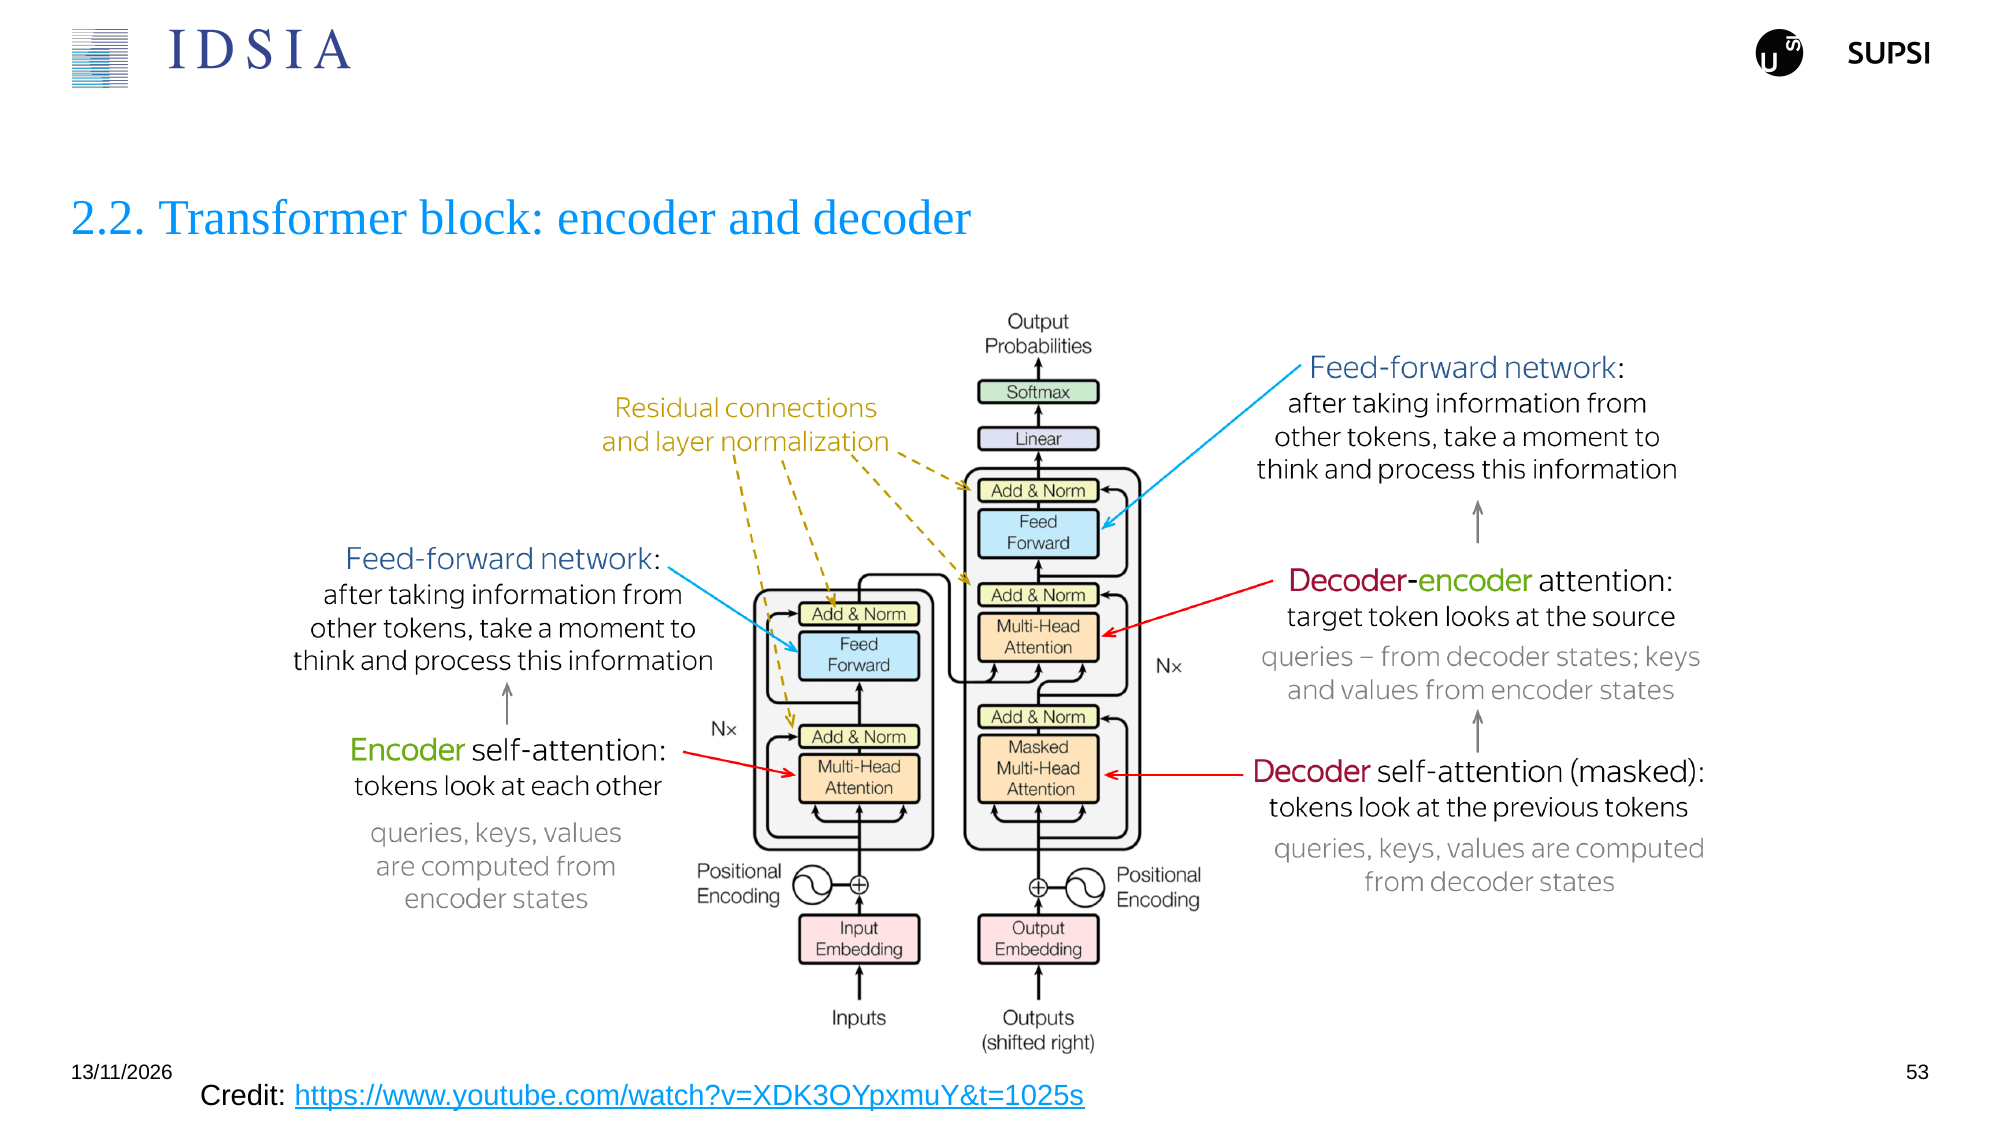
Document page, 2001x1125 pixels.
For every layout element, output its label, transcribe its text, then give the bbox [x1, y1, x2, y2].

slide_number 53 [1779, 1058, 1930, 1125]
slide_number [70, 1058, 532, 1125]
text_box Credit: https://www.youtube.com/watch?v=XDK3OYpxmuY&t=1025s [200, 1076, 1086, 1112]
picture [0, 0, 2000, 94]
title 2.2. Transformer block: encoder and decoder [70, 184, 1930, 303]
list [289, 302, 1711, 1059]
